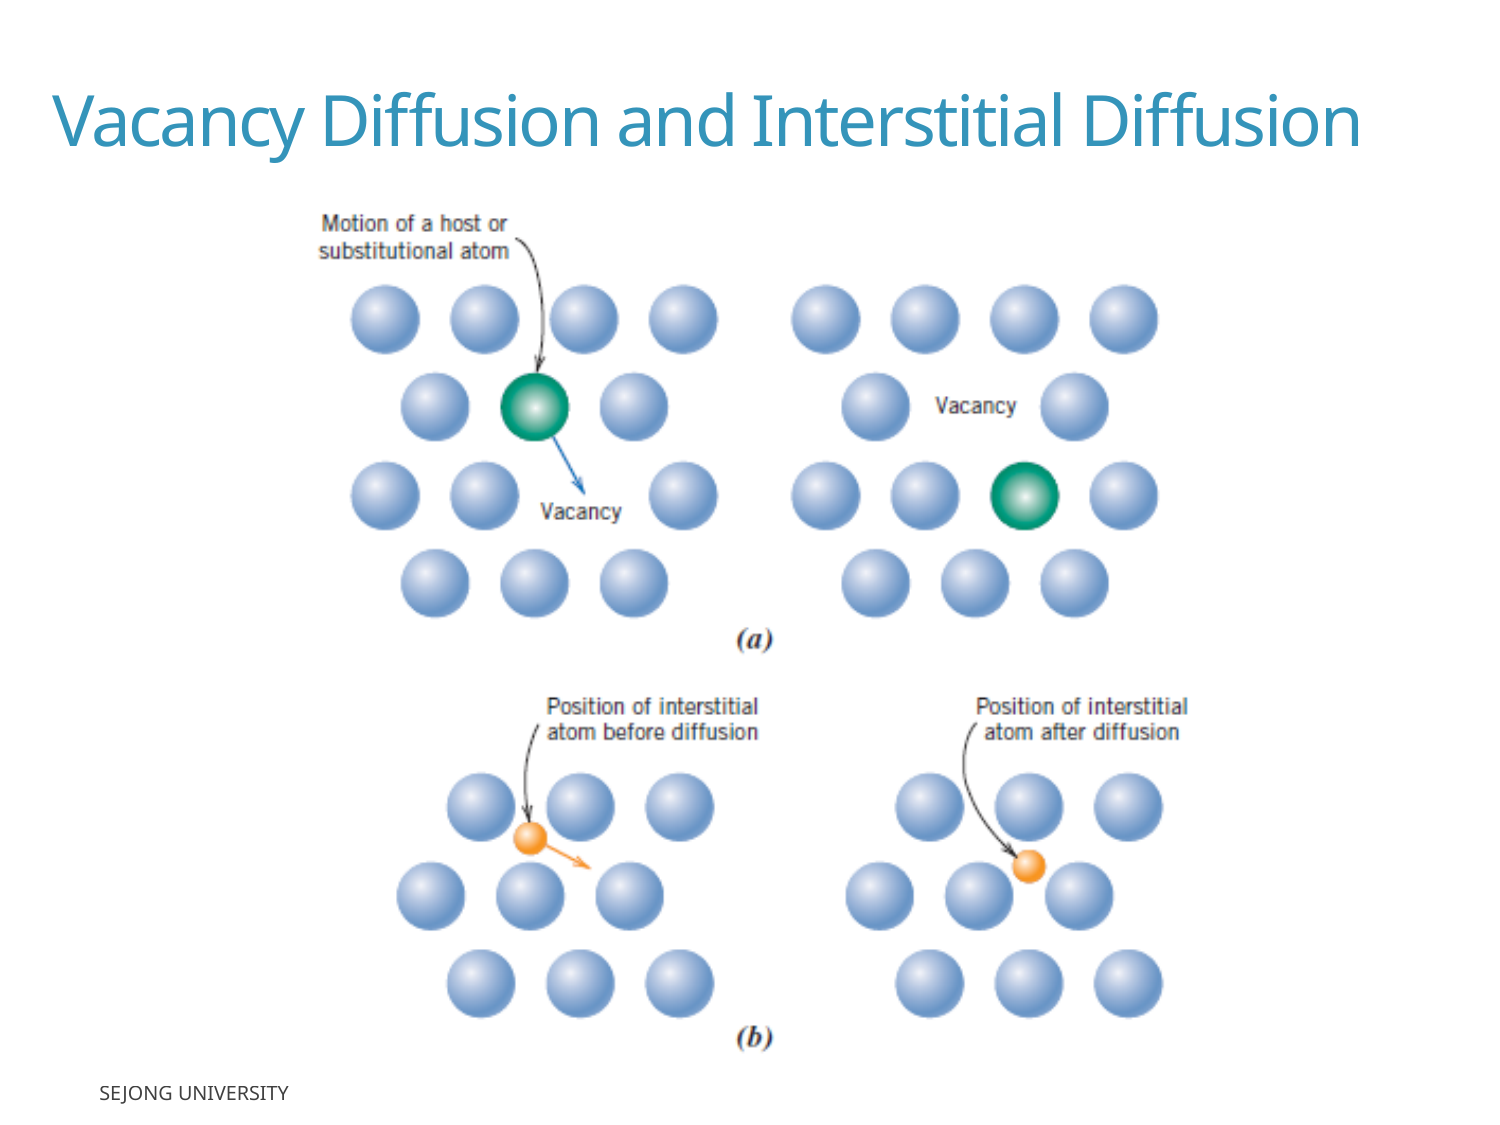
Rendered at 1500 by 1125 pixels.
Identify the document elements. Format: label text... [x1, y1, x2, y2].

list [287, 198, 1213, 1074]
title Vacancy Diffusion and Interstitial Diffusion [37, 51, 1463, 197]
footer SEJONG UNIVERSITY [84, 1075, 704, 1113]
